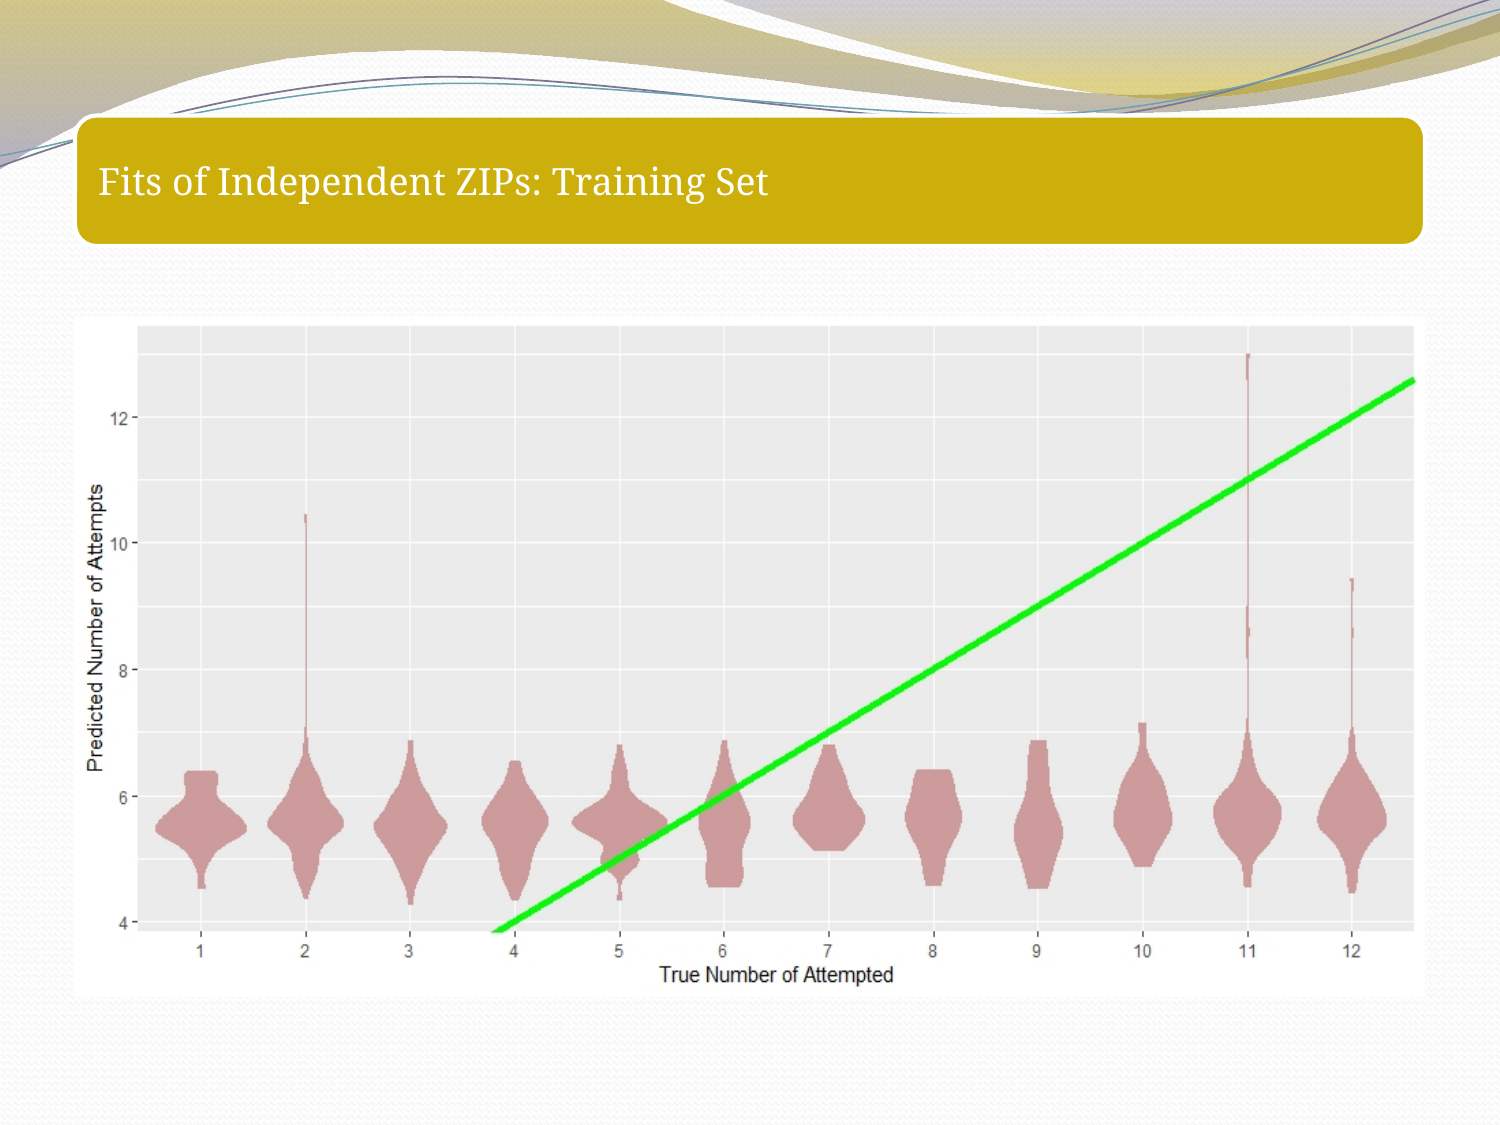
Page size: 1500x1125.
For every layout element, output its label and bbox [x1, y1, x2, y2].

list [74, 316, 1426, 997]
text_box [74, 115, 1426, 247]
